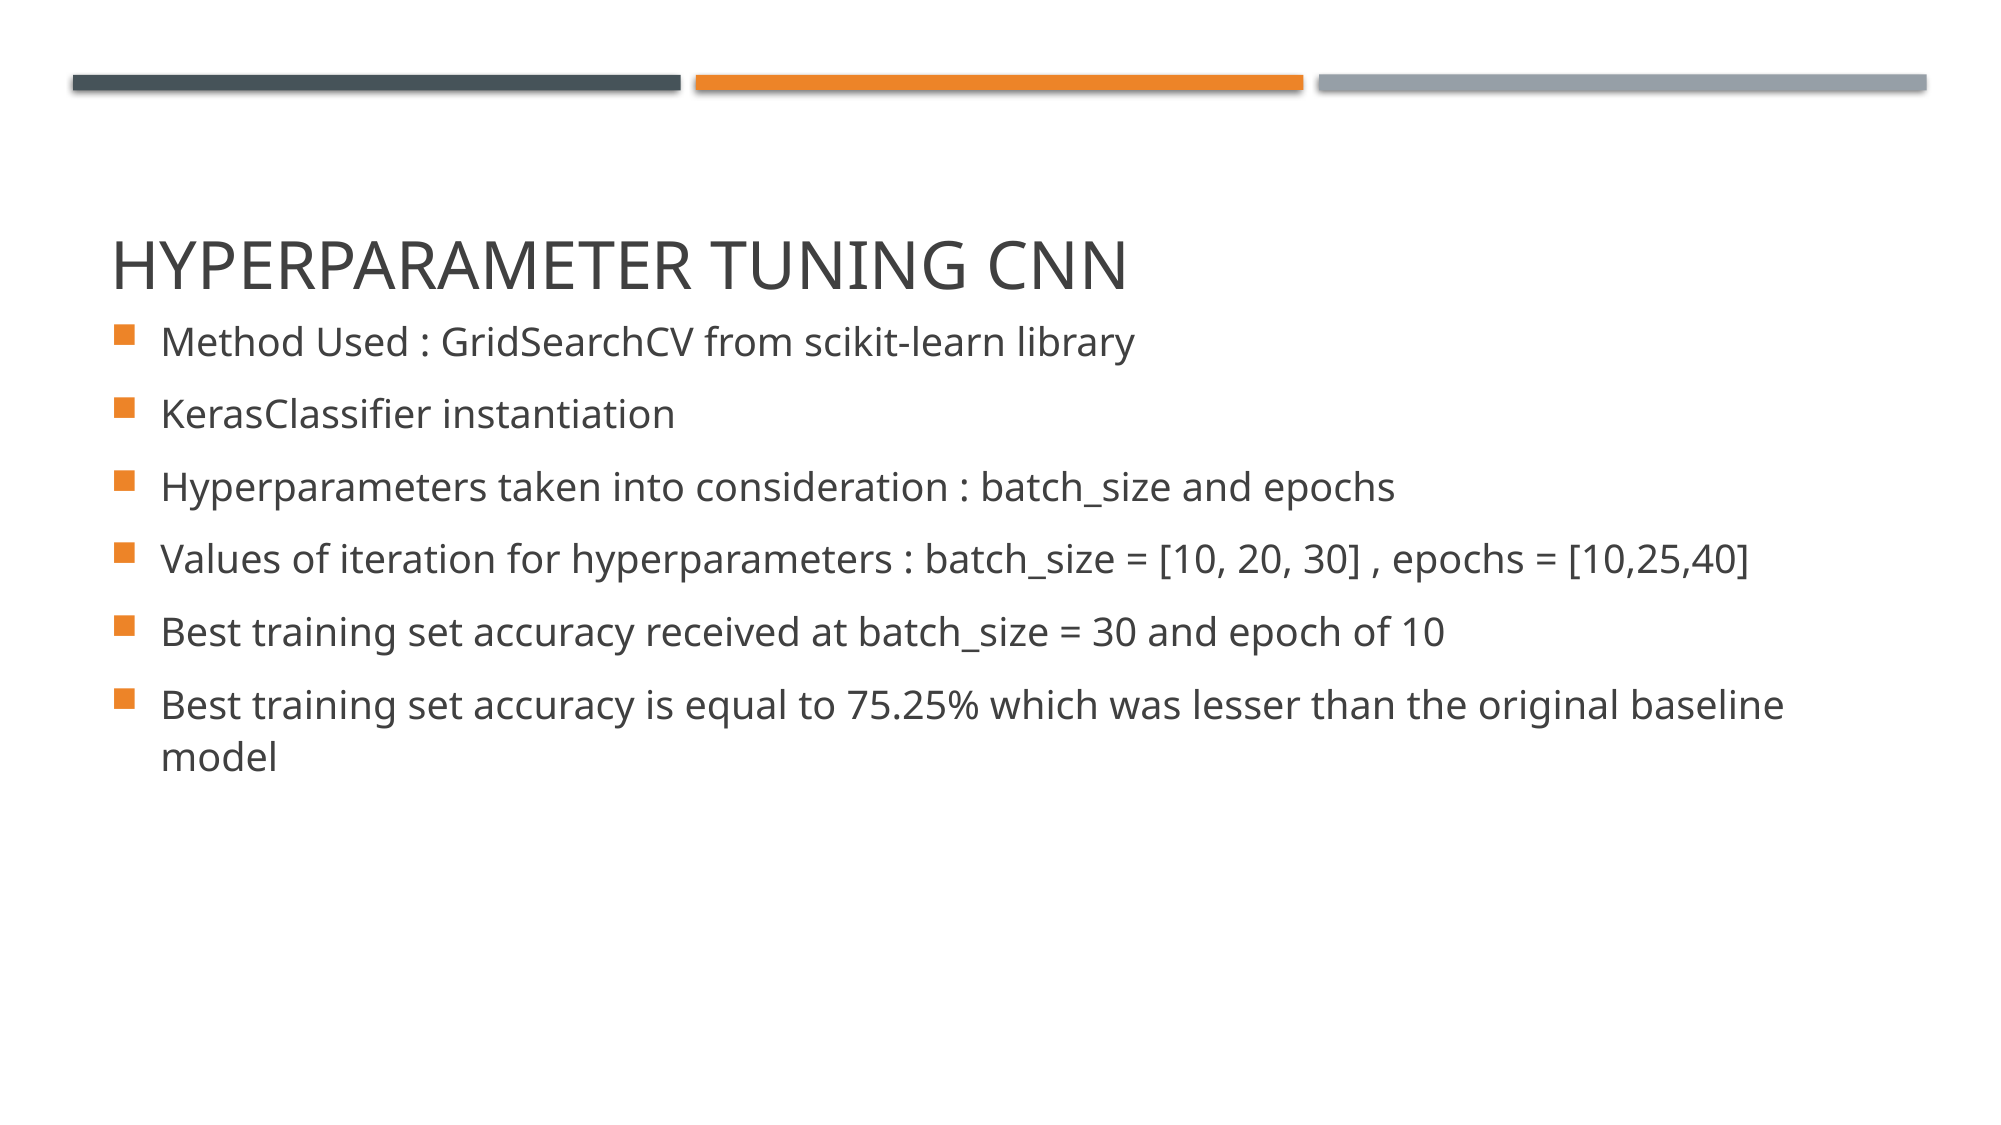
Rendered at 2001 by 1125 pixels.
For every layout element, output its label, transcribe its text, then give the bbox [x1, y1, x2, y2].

title HYPERPARAMETER TUNING CNN [95, 115, 1905, 311]
list Method Used : GridSearchCV from scikit-learn library KerasClassifier instantiation Hyperparameters taken into consideration : batch_size and epochs Values of iteration for hyperparameters : batch_size = [10, 20, 30] , epochs = [10,25,40] Best training set accuracy received at batch_size = 30 and epoch of 10 Best training set accuracy is equal to 75.25% which was lesser than the original baseline model [95, 328, 1905, 981]
